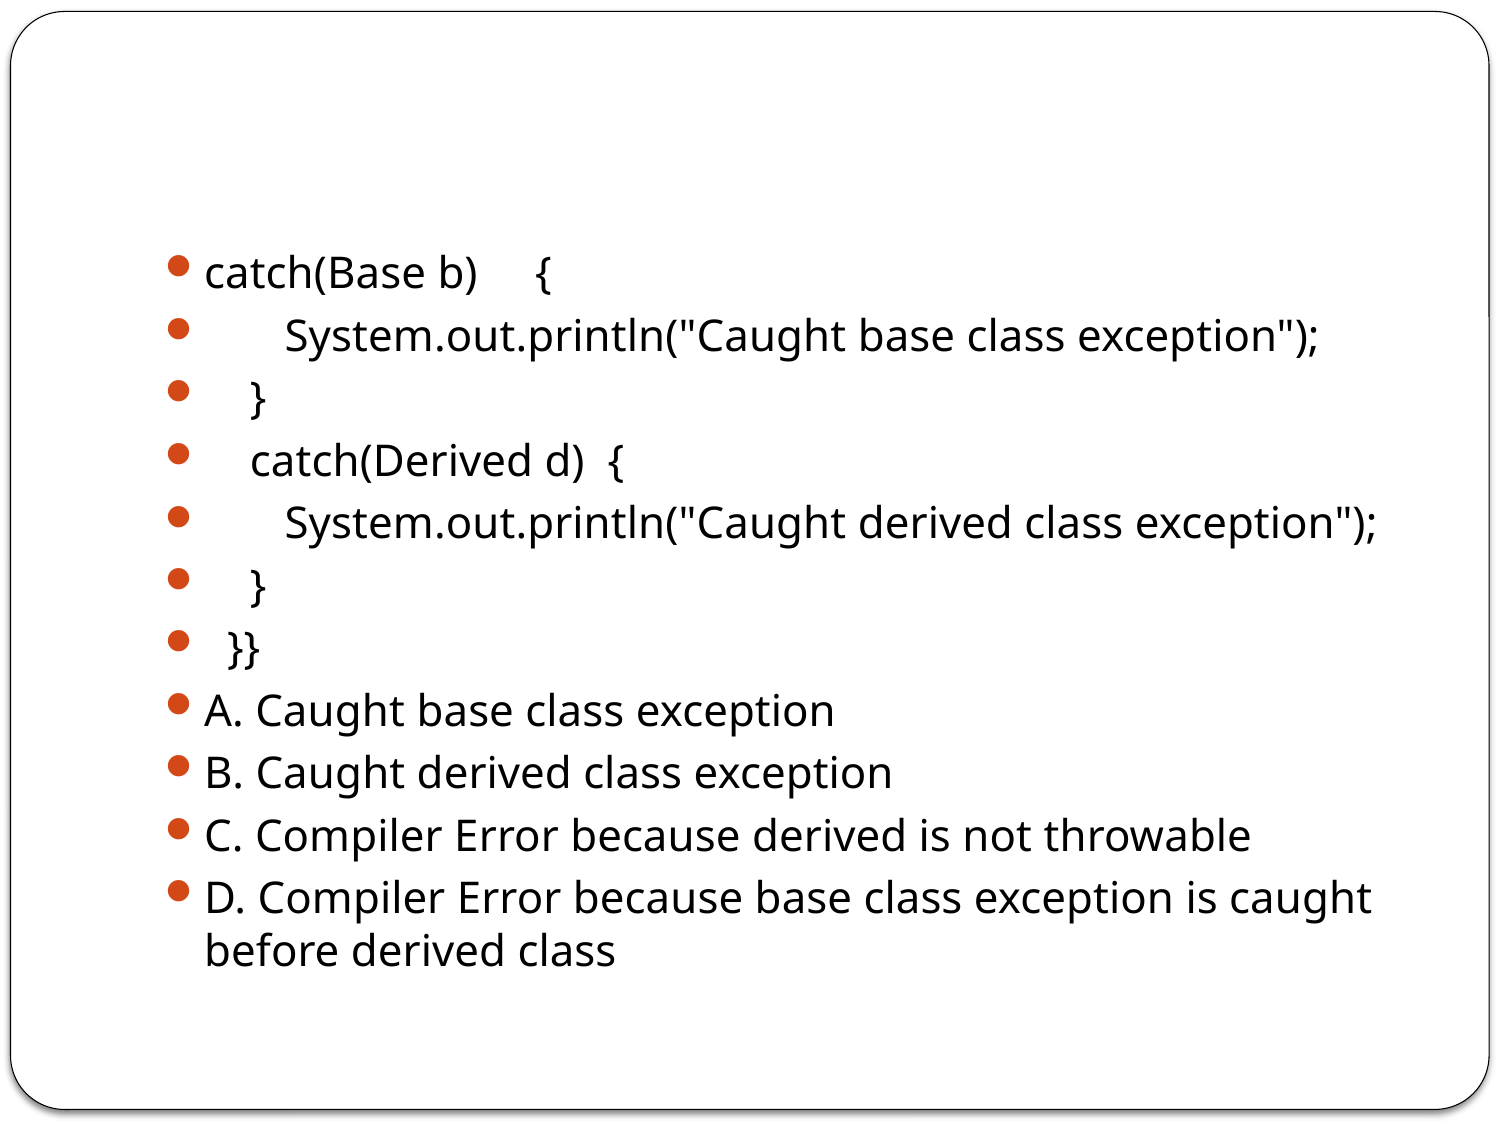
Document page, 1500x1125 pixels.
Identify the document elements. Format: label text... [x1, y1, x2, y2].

list catch(Base b) { System.out.println("Caught base class exception"); } catch(Derived d) { System.out.println("Caught derived class exception"); } }} A. Caught base class exception B. Caught derived class exception C. Compiler Error because derived is not throwable D. Compiler Error because base class exception is caught before derived class [150, 237, 1425, 988]
